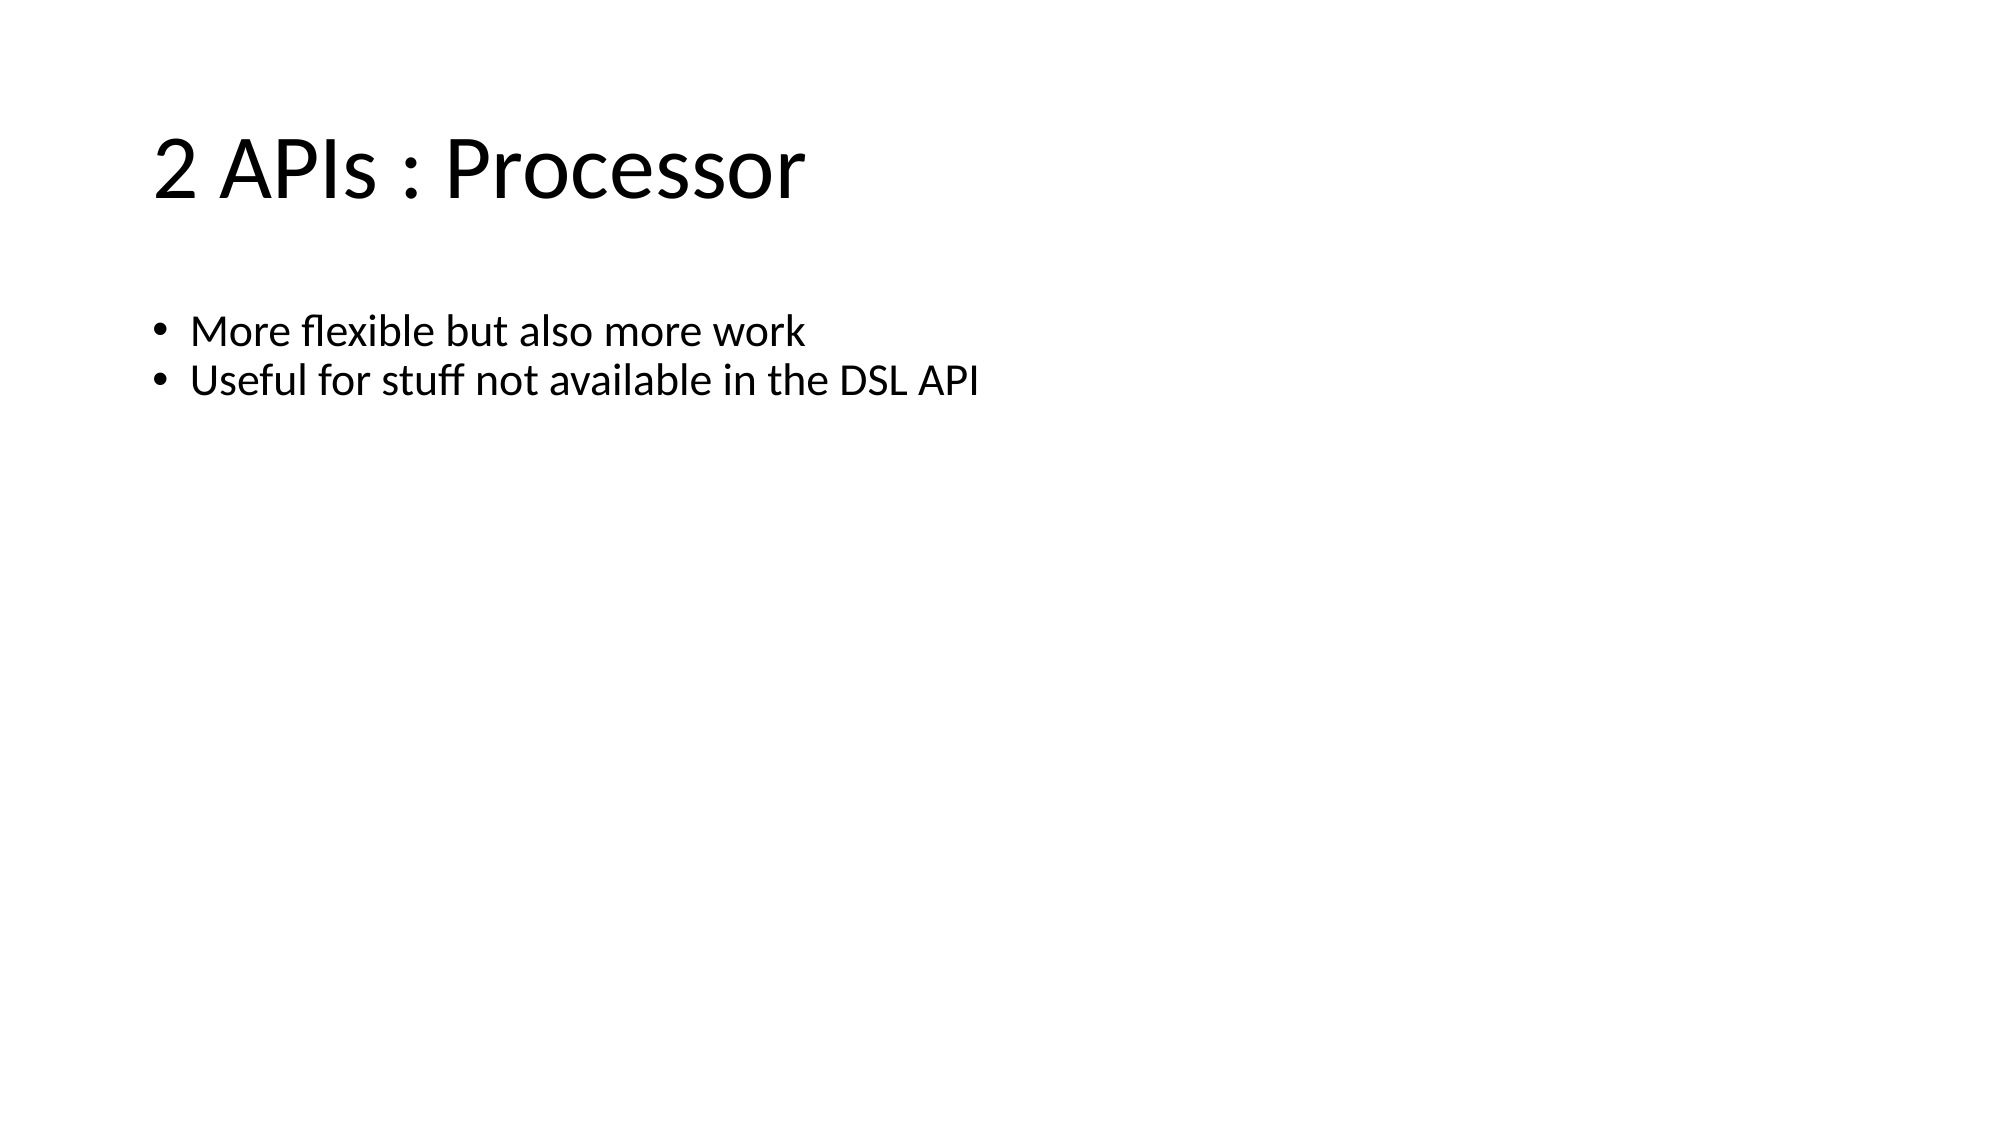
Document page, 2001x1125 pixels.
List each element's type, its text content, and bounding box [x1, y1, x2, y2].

title 2 APIs : Processor [137, 59, 1863, 278]
list More flexible but also more work Useful for stuff not available in the DSL API [137, 299, 1863, 1014]
